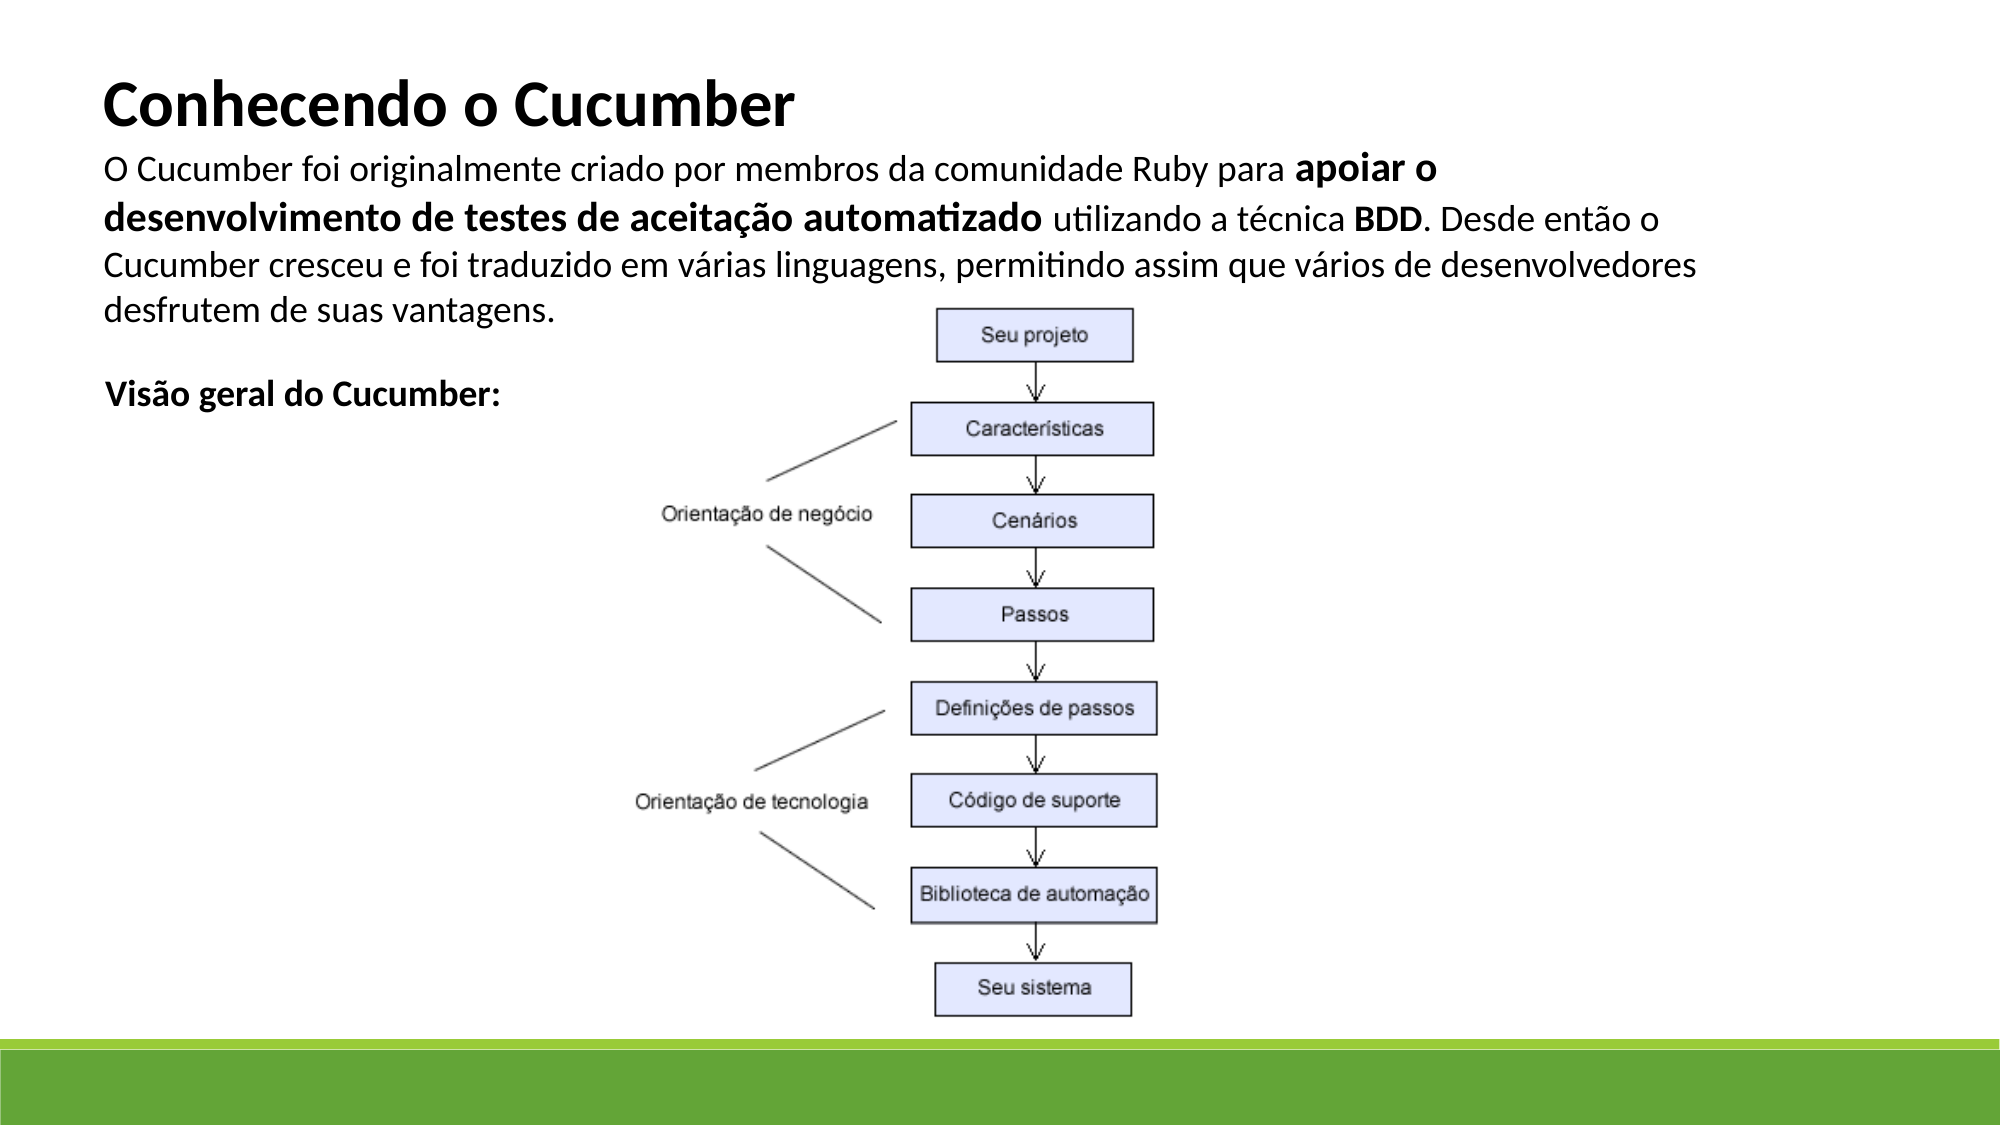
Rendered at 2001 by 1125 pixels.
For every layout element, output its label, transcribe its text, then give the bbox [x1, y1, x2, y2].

text_box Visão geral do Cucumber: [90, 361, 517, 422]
text_box Conhecendo o Cucumber O Cucumber foi originalmente criado por membros da comunidade Ruby para apoiar o desenvolvimento de testes de aceitação automatizado utilizando a técnica BDD. Desde então o Cucumber cresceu e foi traduzido em várias linguagens, permitindo assim que vários de desenvolvedores desfrutem de suas vantagens. [88, 52, 1746, 338]
picture [627, 292, 1170, 1029]
